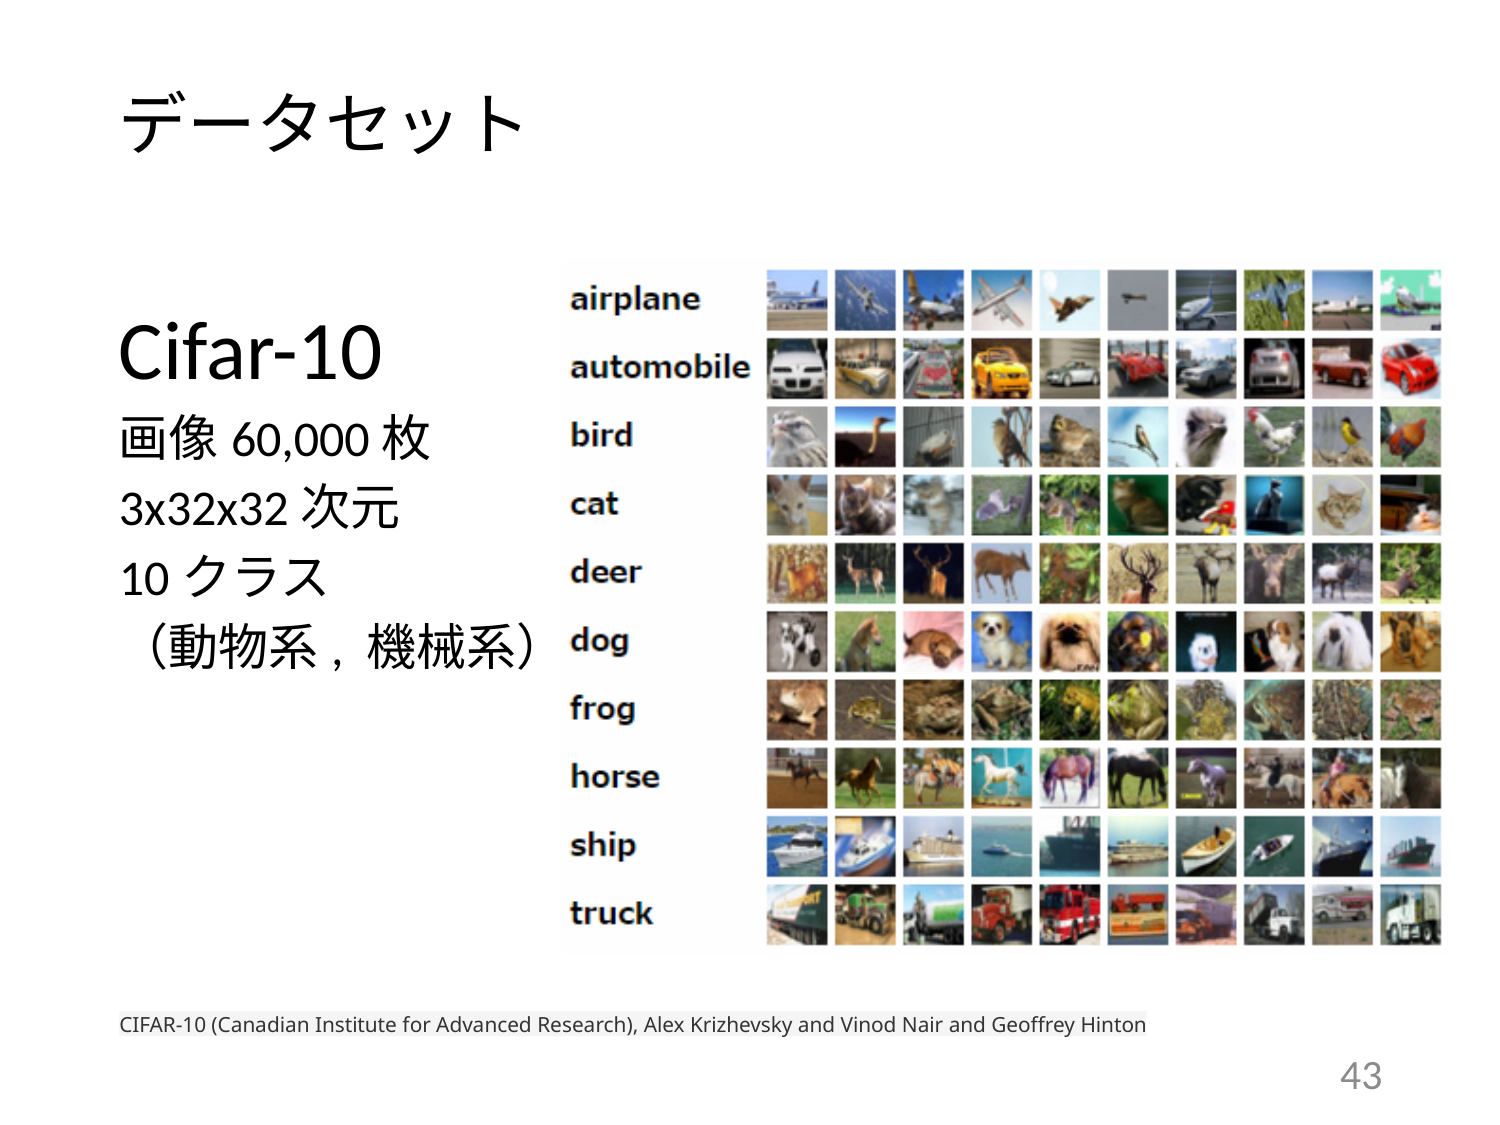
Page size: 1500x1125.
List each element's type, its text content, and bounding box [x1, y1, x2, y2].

picture [561, 259, 1449, 955]
title データセット [103, 60, 1398, 278]
list Cifar-10 画像60,000枚 3x32x32次元 10クラス （動物系, 機械系） [103, 299, 1398, 1014]
slide_number 43 [1060, 1042, 1398, 1103]
text_box CIFAR-10 (Canadian Institute for Advanced Research), Alex Krizhevsky and Vinod Nair and Geoffrey Hinton [119, 1011, 1147, 1037]
